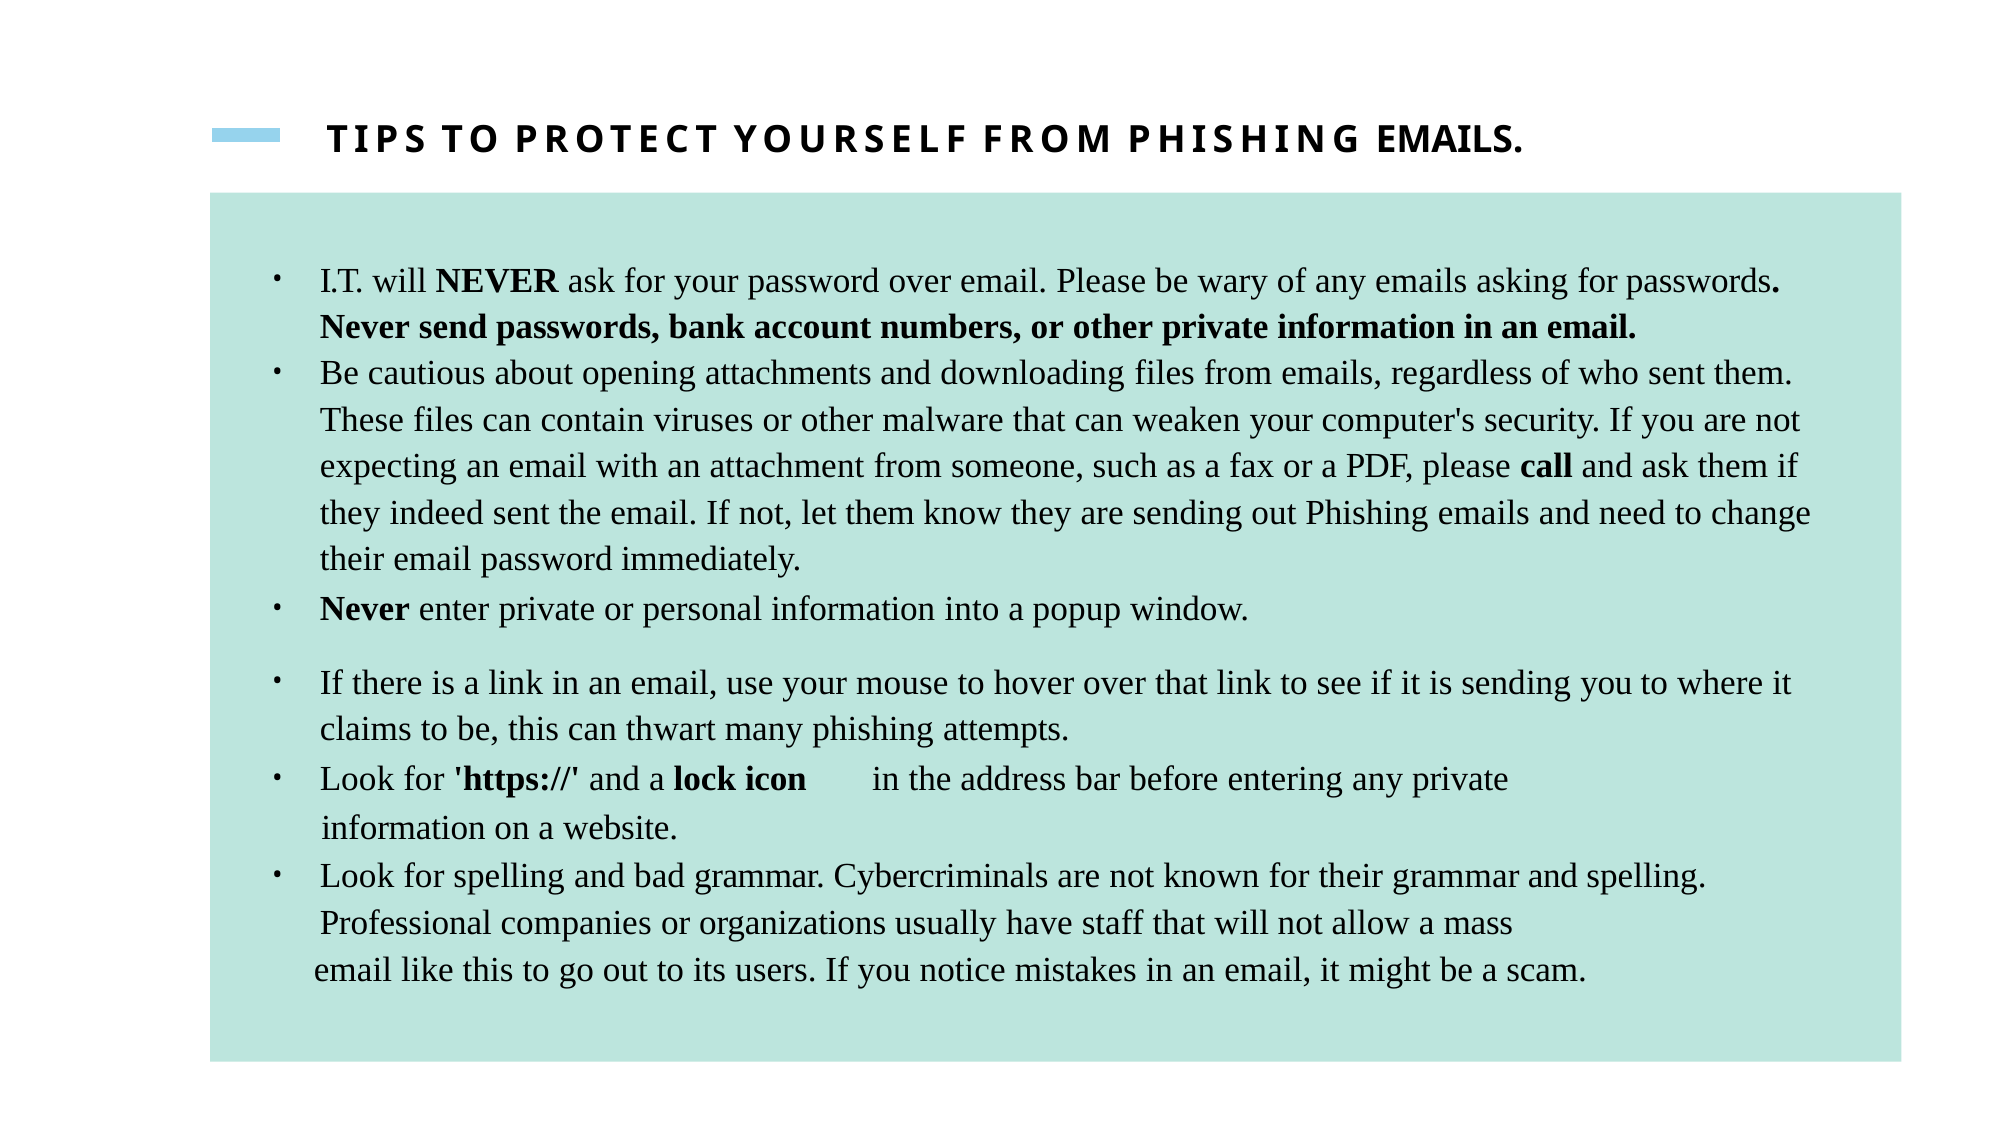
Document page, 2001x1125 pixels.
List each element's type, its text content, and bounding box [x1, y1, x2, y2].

list I.T. will NEVER ask for your password over email. Please be wary of any emails asking for passwords. Never send passwords, bank account numbers, or other private information in an email. Be cautious about opening attachments and downloading files from emails, regardless of who sent them. These files can contain viruses or other malware that can weaken your computer's security. If you are not expecting an email with an attachment from someone, such as a fax or a PDF, please call and ask them if they indeed sent the email. If not, let them know they are sending out Phishing emails and need to change their email password immediately. Never enter private or personal information into a popup window. If there is a link in an email, use your mouse to hover over that link to see if it is sending you to where it claims to be, this can thwart many phishing attempts. Look for 'https://' and a lock icon in the address bar before entering any private information on a website. Look for spelling and bad grammar. Cybercriminals are not known for their grammar and spelling. Professional companies or organizations usually have staff that will not allow a mass email like this to go out to its users. If you notice mistakes in an email, it might be a scam. [210, 192, 1902, 1062]
title Tips to protect yourself from Phishing emails. [326, 119, 1938, 193]
